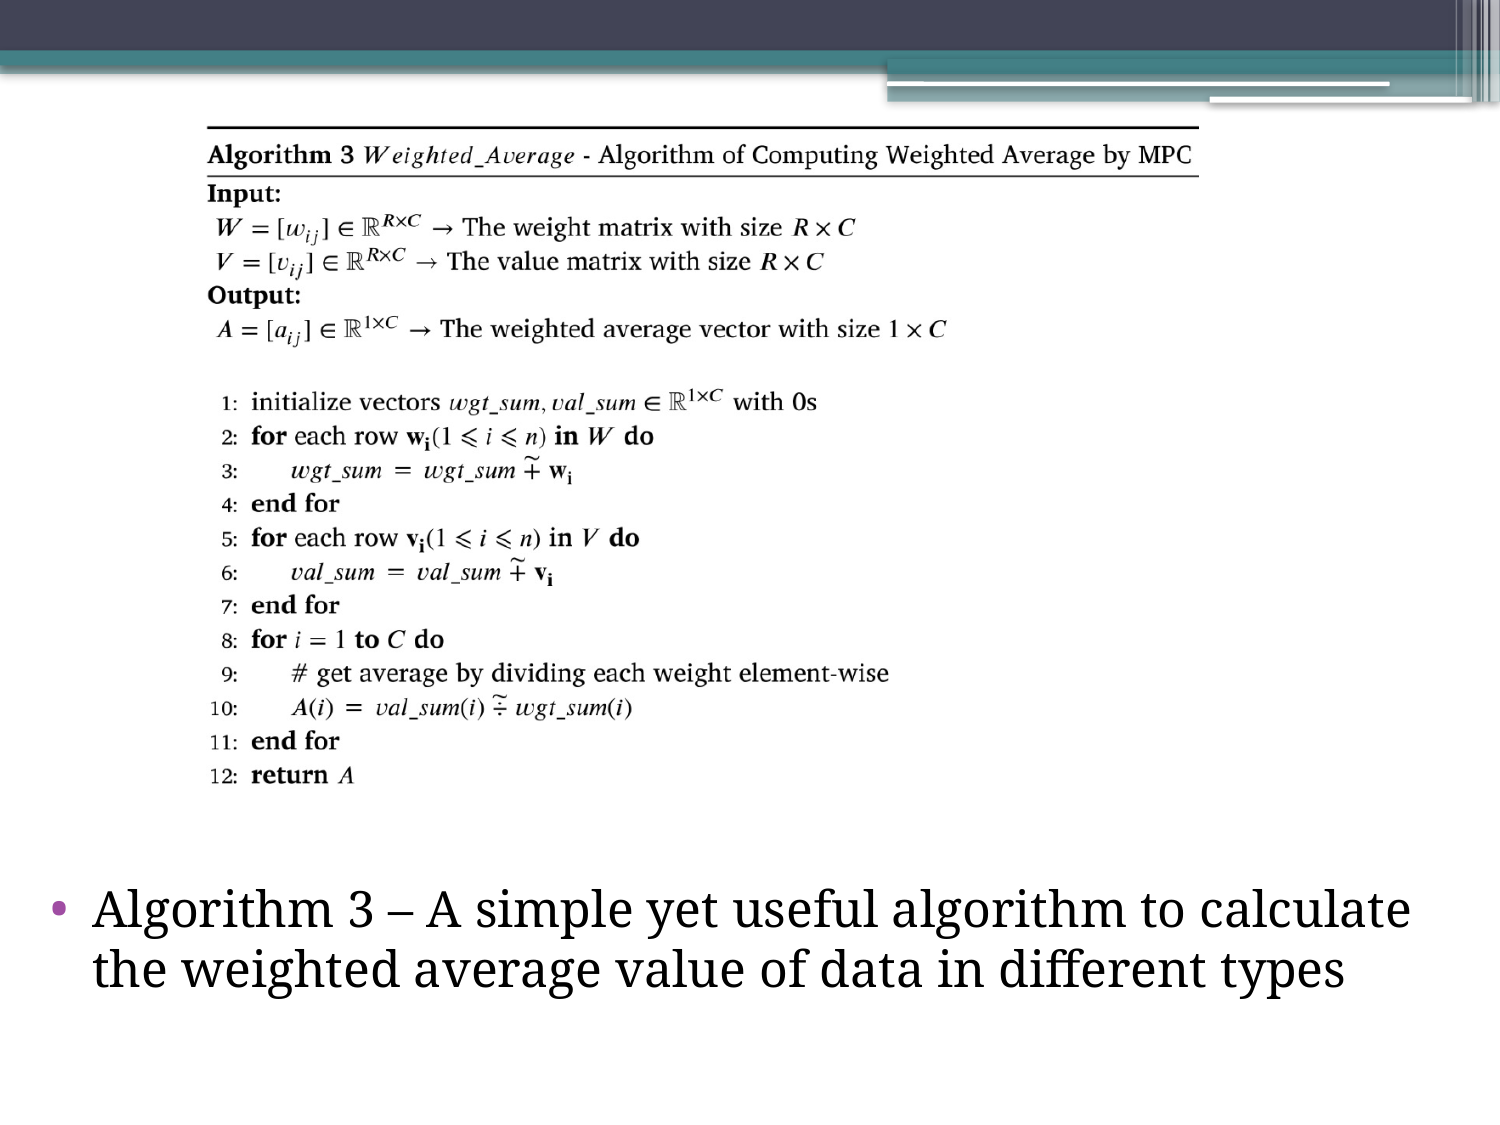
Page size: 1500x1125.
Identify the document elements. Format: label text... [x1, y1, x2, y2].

picture [206, 125, 1200, 795]
list Algorithm 3 – A simple yet useful algorithm to calculate the weighted average value of data in different types [17, 869, 1500, 1099]
